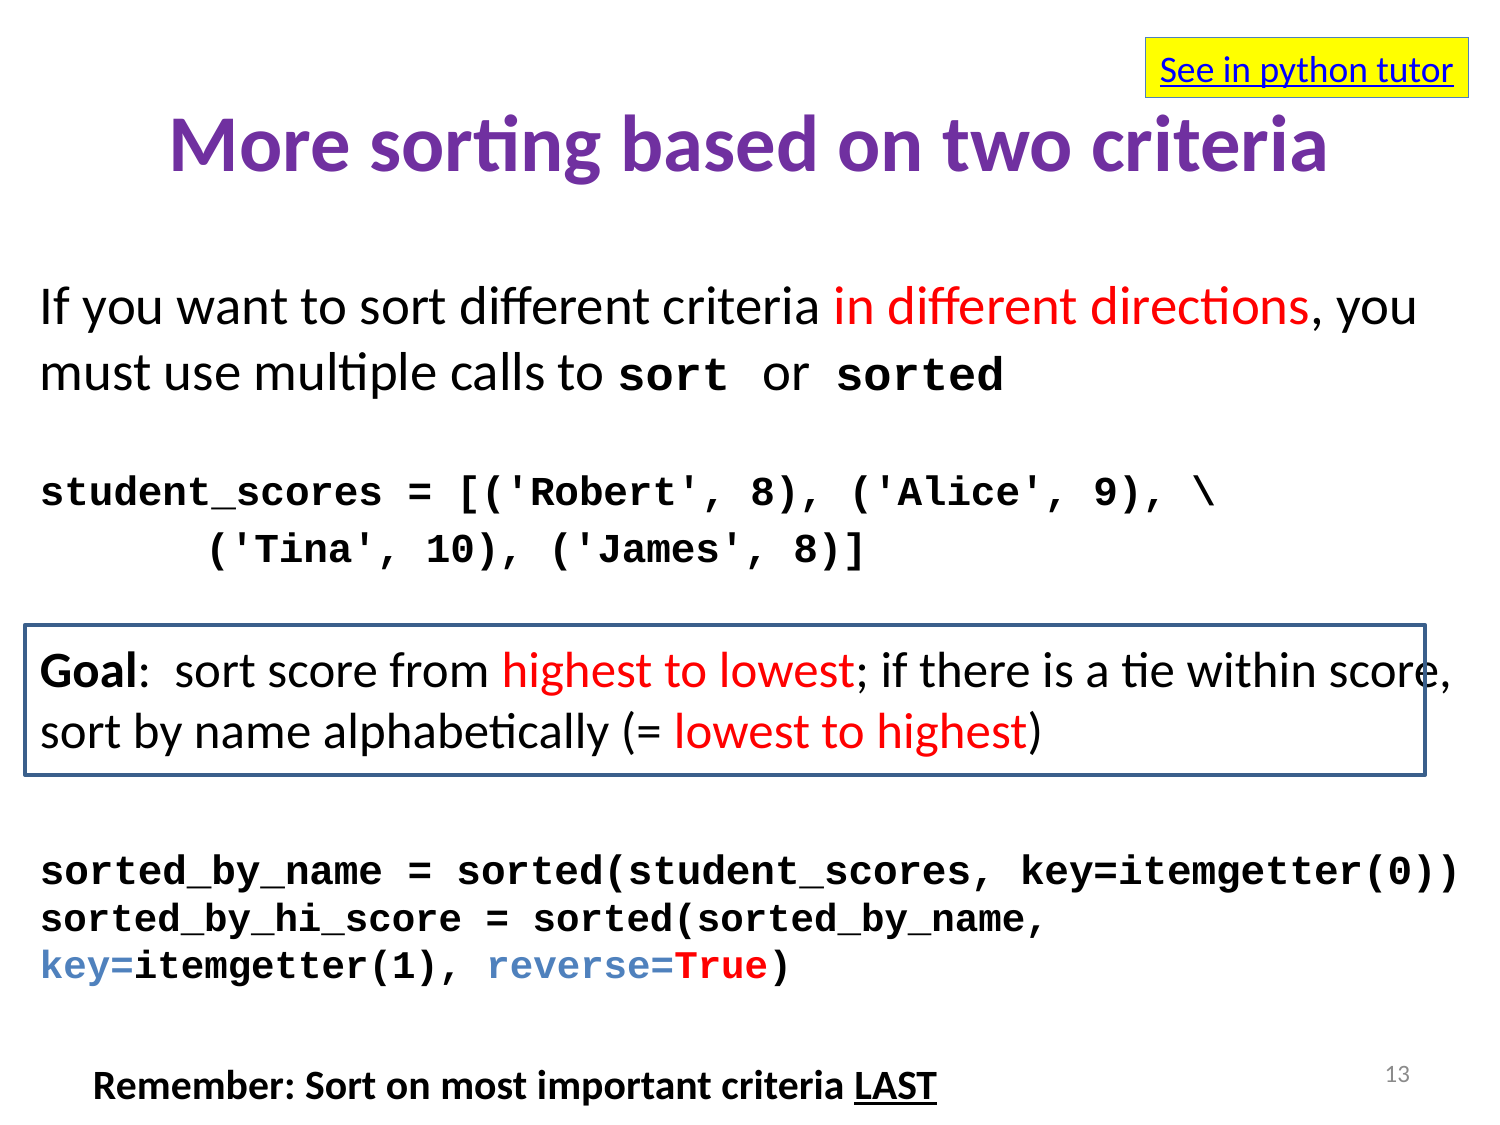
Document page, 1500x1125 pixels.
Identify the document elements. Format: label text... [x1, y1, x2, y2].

text_box Remember: Sort on most important criteria LAST [78, 1050, 953, 1115]
text_box See in python tutor [1145, 37, 1469, 98]
text_box [23, 623, 1427, 777]
list If you want to sort different criteria in different directions, you must use multiple calls to sort or sorted student_scores = [('Robert', 8), ('Alice', 9), \ ('Tina', 10), ('James', 8)] Goal: sort score from highest to lowest; if there is a tie within score, sort by name alphabetically (= lowest to highest) sorted_by_name = sorted(student_scores, key=itemgetter(0)) sorted_by_hi_score = sorted(sorted_by_name, key=itemgetter(1), reverse=True) [24, 262, 1500, 1005]
slide_number 13 [1074, 1042, 1425, 1103]
title More sorting based on two criteria [75, 45, 1425, 233]
